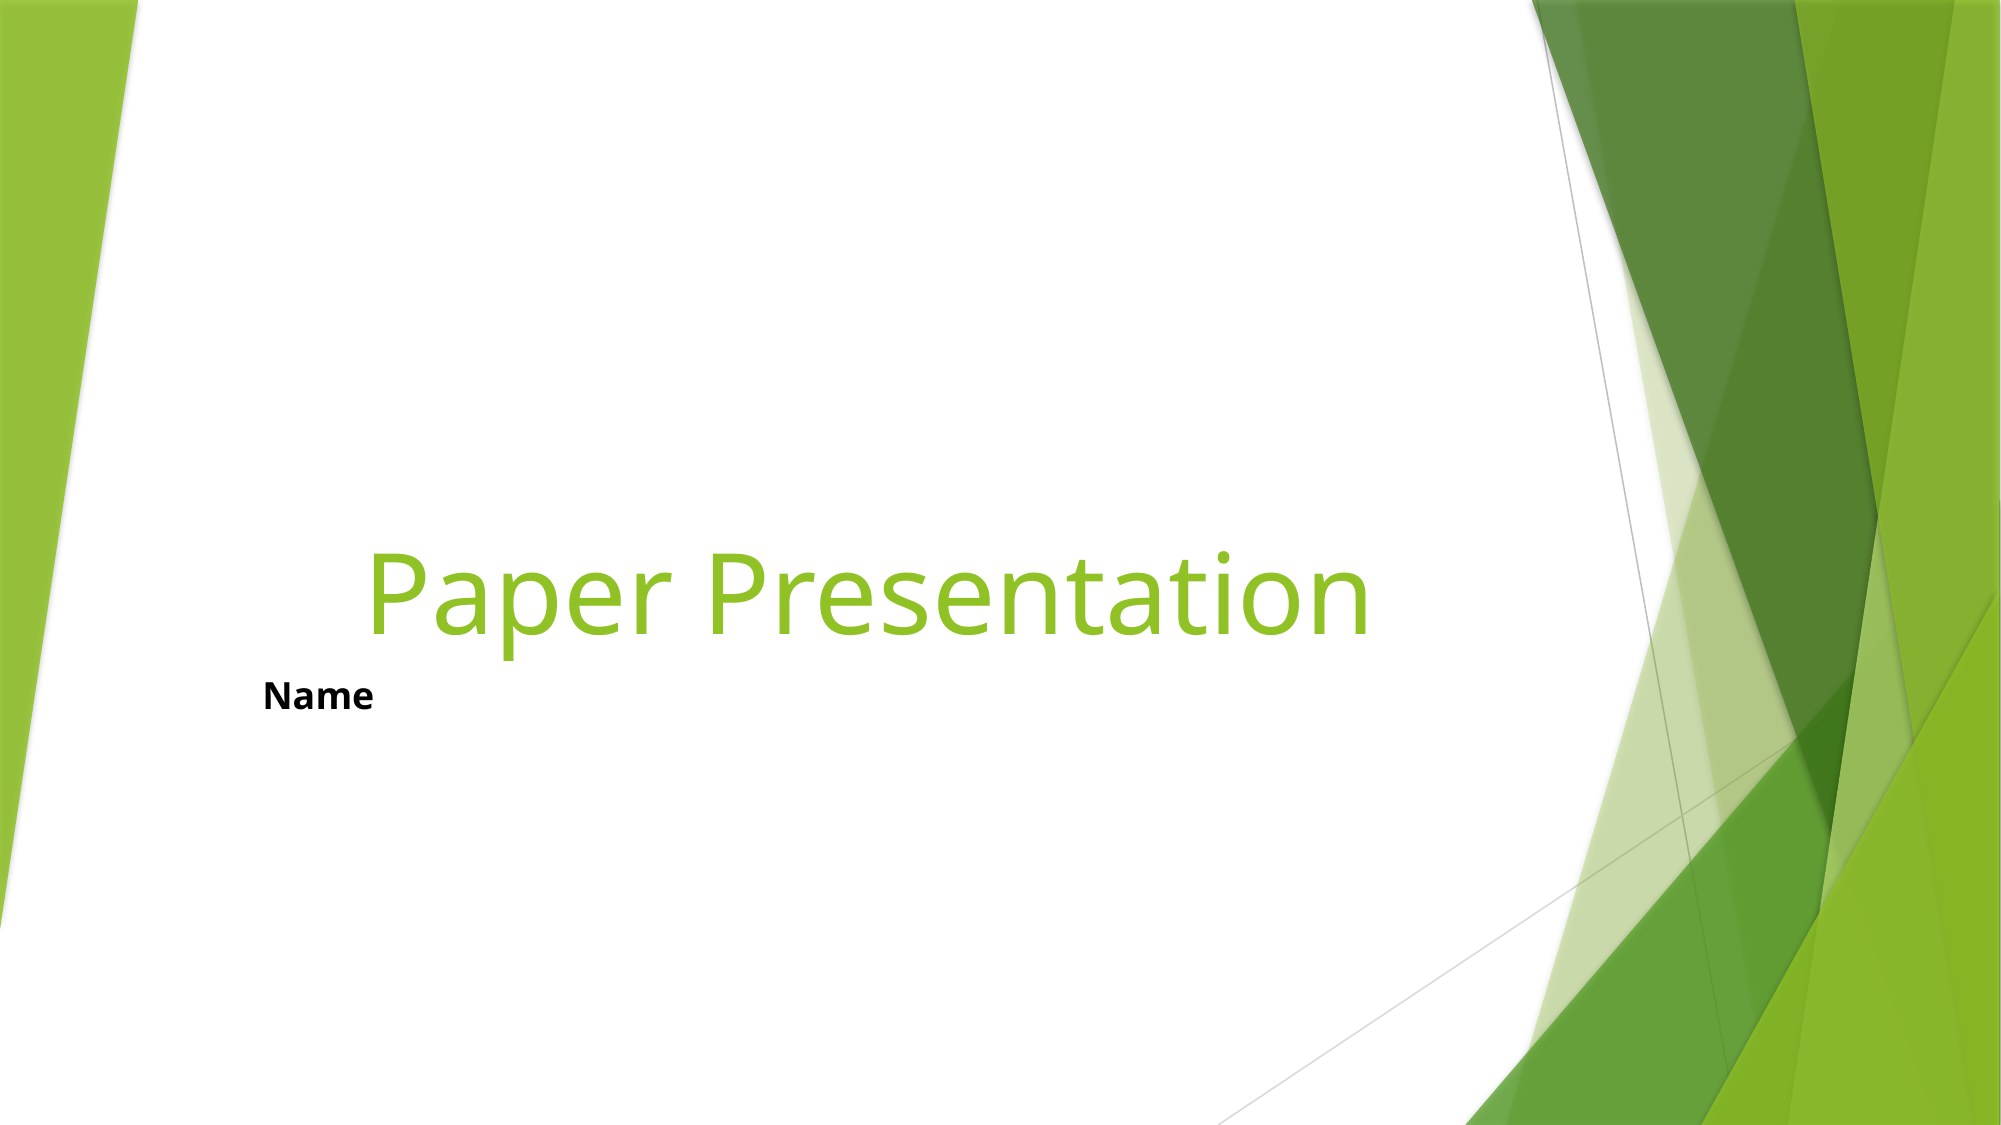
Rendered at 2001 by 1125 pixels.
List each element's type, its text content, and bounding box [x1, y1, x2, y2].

subtitle Name [247, 664, 1522, 845]
title Paper Presentation [247, 394, 1522, 664]
